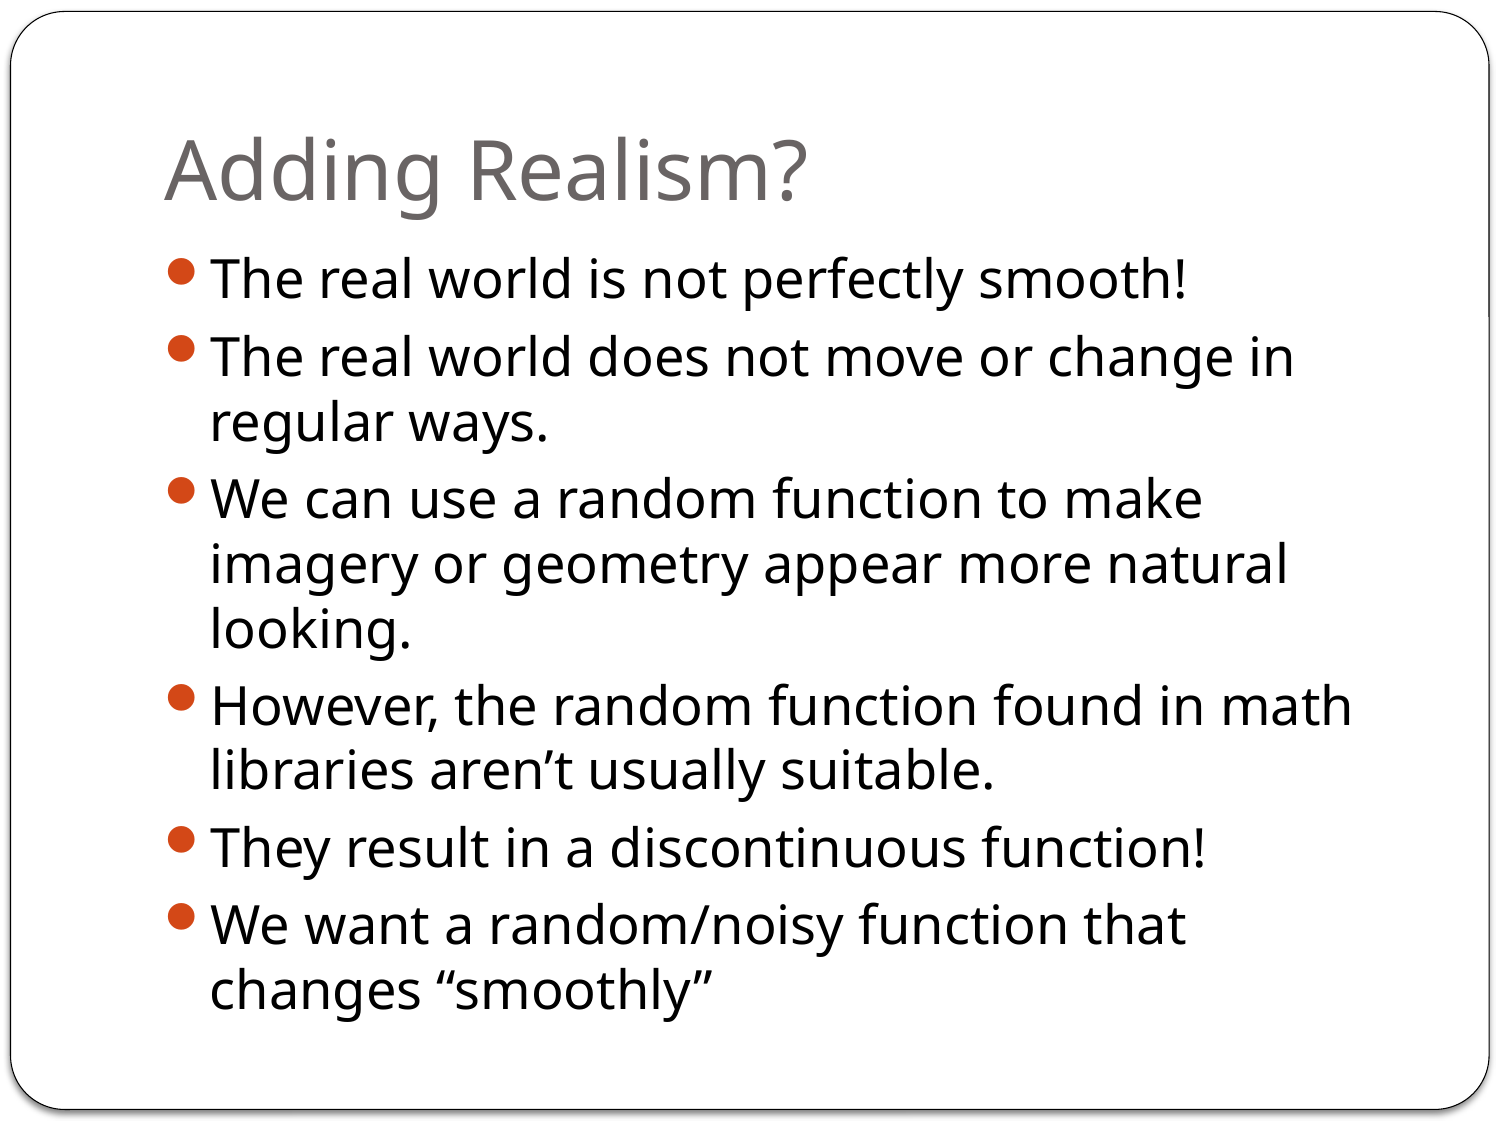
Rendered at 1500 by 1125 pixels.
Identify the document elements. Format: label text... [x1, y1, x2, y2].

list The real world is not perfectly smooth! The real world does not move or change in regular ways. We can use a random function to make imagery or geometry appear more natural looking. However, the random function found in math libraries aren’t usually suitable. They result in a discontinuous function! We want a random/noisy function that changes “smoothly” [150, 237, 1425, 988]
title Adding Realism? [150, 45, 1425, 233]
